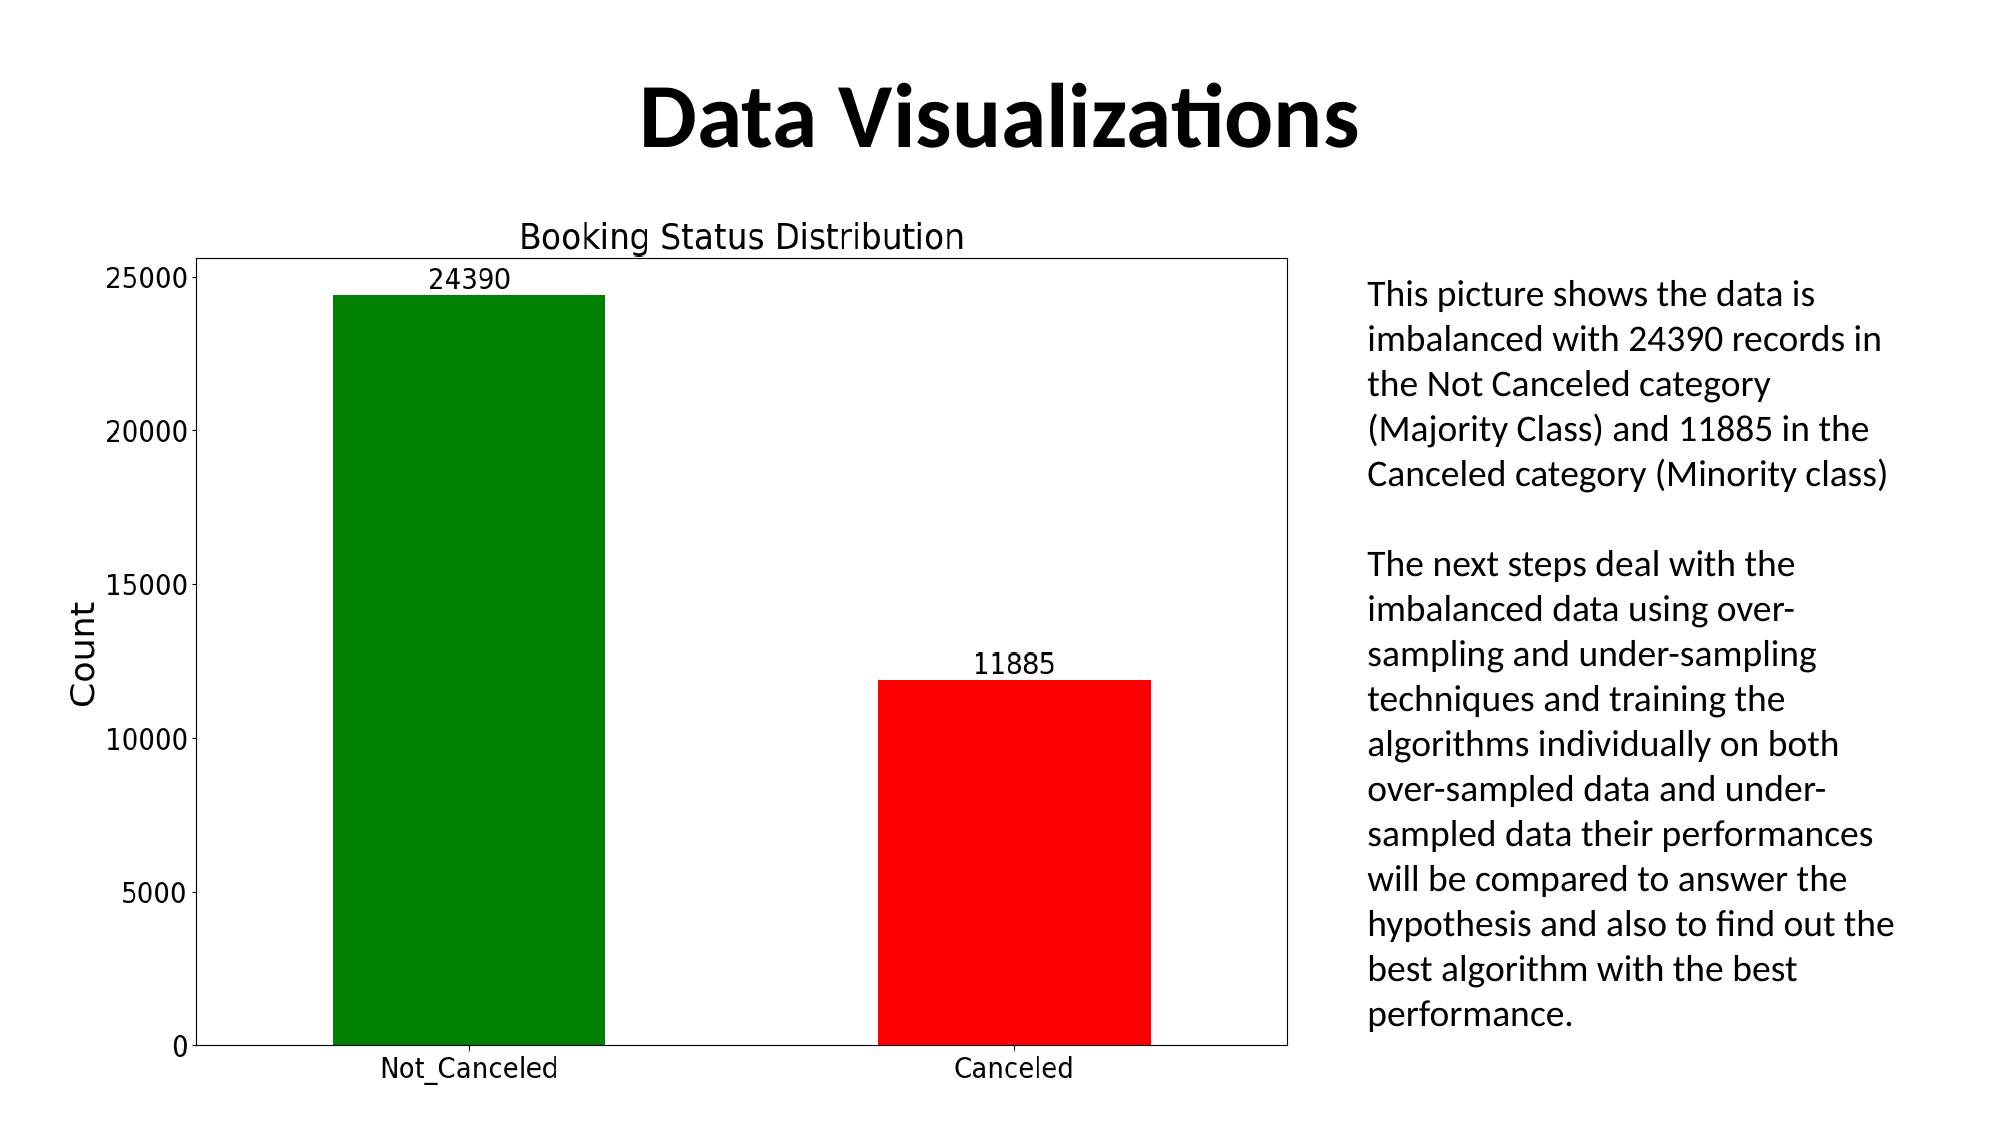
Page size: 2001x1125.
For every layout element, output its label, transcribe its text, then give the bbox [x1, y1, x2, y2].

picture [58, 212, 1295, 1096]
title Data Visualizations [137, 59, 1863, 177]
text_box This picture shows the data is imbalanced with 24390 records in the Not Canceled category (Majority Class) and 11885 in the Canceled category (Minority class) The next steps deal with the imbalanced data using over-sampling and under-sampling techniques and training the algorithms individually on both over-sampled data and under-sampled data their performances will be compared to answer the hypothesis and also to find out the best algorithm with the best performance. [1352, 262, 1914, 1042]
